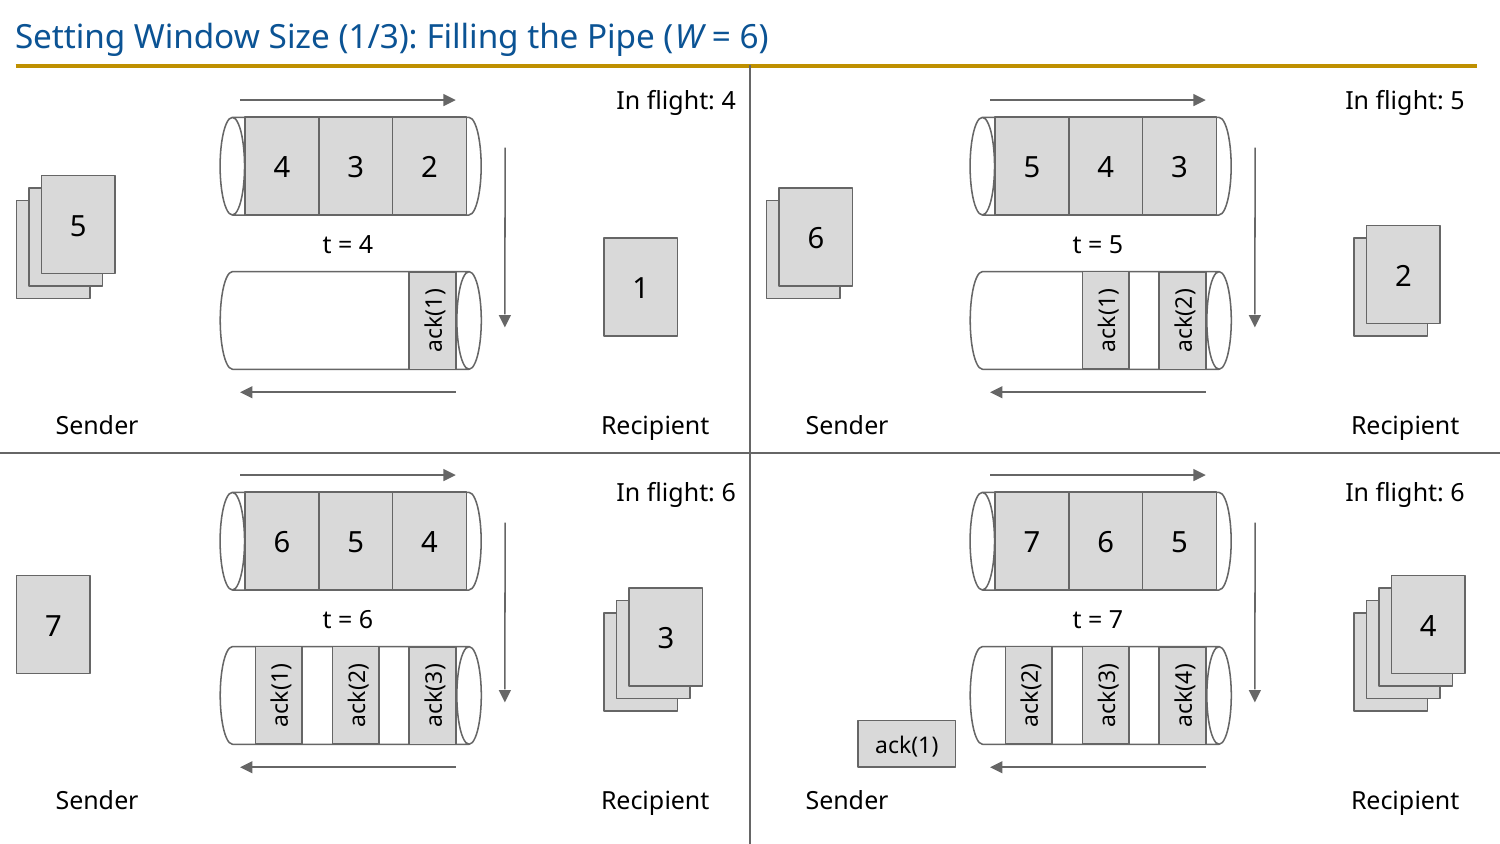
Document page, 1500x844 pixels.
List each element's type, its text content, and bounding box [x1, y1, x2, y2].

text_box 5 [319, 492, 392, 590]
text_box 3 [1378, 588, 1453, 686]
text_box [970, 271, 1232, 370]
text_box 3 [319, 117, 392, 215]
text_box Sender [797, 780, 897, 820]
text_box In flight: 6 [1340, 472, 1470, 512]
text_box Recipient [590, 780, 720, 820]
text_box ack(1) [255, 646, 303, 744]
text_box t = 5 [1048, 223, 1148, 263]
text_box 7 [16, 575, 91, 674]
text_box 7 [16, 200, 91, 299]
text_box t = 6 [298, 598, 398, 638]
text_box 4 [1068, 117, 1143, 215]
text_box [970, 117, 1232, 216]
text_box 7 [766, 200, 841, 299]
text_box Recipient [1340, 780, 1470, 820]
text_box [220, 646, 482, 745]
text_box Sender [797, 405, 897, 445]
text_box [220, 492, 482, 591]
text_box t = 7 [1048, 598, 1148, 638]
text_box In flight: 4 [611, 80, 741, 120]
text_box 1 [603, 613, 678, 711]
text_box 4 [392, 492, 467, 590]
text_box ack(2) [1005, 646, 1053, 744]
text_box [220, 117, 482, 216]
text_box In flight: 6 [611, 472, 741, 512]
text_box ack(1) [409, 272, 456, 370]
text_box t = 4 [298, 223, 398, 263]
text_box 3 [1143, 117, 1217, 215]
text_box [970, 492, 1232, 591]
text_box 1 [1353, 613, 1428, 711]
text_box ack(2) [332, 646, 380, 744]
text_box 5 [1143, 492, 1217, 590]
text_box 6 [778, 188, 853, 286]
text_box [970, 646, 1232, 745]
text_box ack(3) [409, 647, 456, 745]
text_box 1 [1353, 238, 1428, 336]
text_box ack(2) [1159, 272, 1206, 370]
text_box 2 [616, 600, 691, 699]
text_box [220, 271, 482, 370]
text_box 2 [1366, 225, 1441, 324]
text_box ack(1) [1082, 271, 1130, 369]
text_box 4 [244, 117, 319, 215]
text_box ack(4) [1159, 647, 1206, 745]
text_box 3 [628, 588, 703, 686]
text_box ack(3) [1082, 646, 1130, 744]
text_box Recipient [590, 405, 720, 445]
text_box 6 [28, 188, 103, 286]
text_box 1 [603, 238, 678, 336]
text_box Sender [47, 780, 147, 820]
text_box 5 [994, 117, 1068, 215]
text_box Sender [47, 405, 147, 445]
text_box Recipient [1340, 405, 1470, 445]
text_box 4 [1391, 575, 1466, 674]
text_box ack(1) [858, 720, 956, 768]
text_box In flight: 5 [1340, 80, 1470, 120]
text_box 6 [244, 492, 319, 590]
text_box 2 [392, 117, 467, 215]
text_box 2 [1366, 600, 1441, 699]
title Setting Window Size (1/3): Filling the Pipe (W = 6) [0, 0, 1398, 65]
text_box 6 [1068, 492, 1143, 590]
text_box 7 [994, 492, 1068, 590]
text_box 5 [41, 175, 116, 274]
